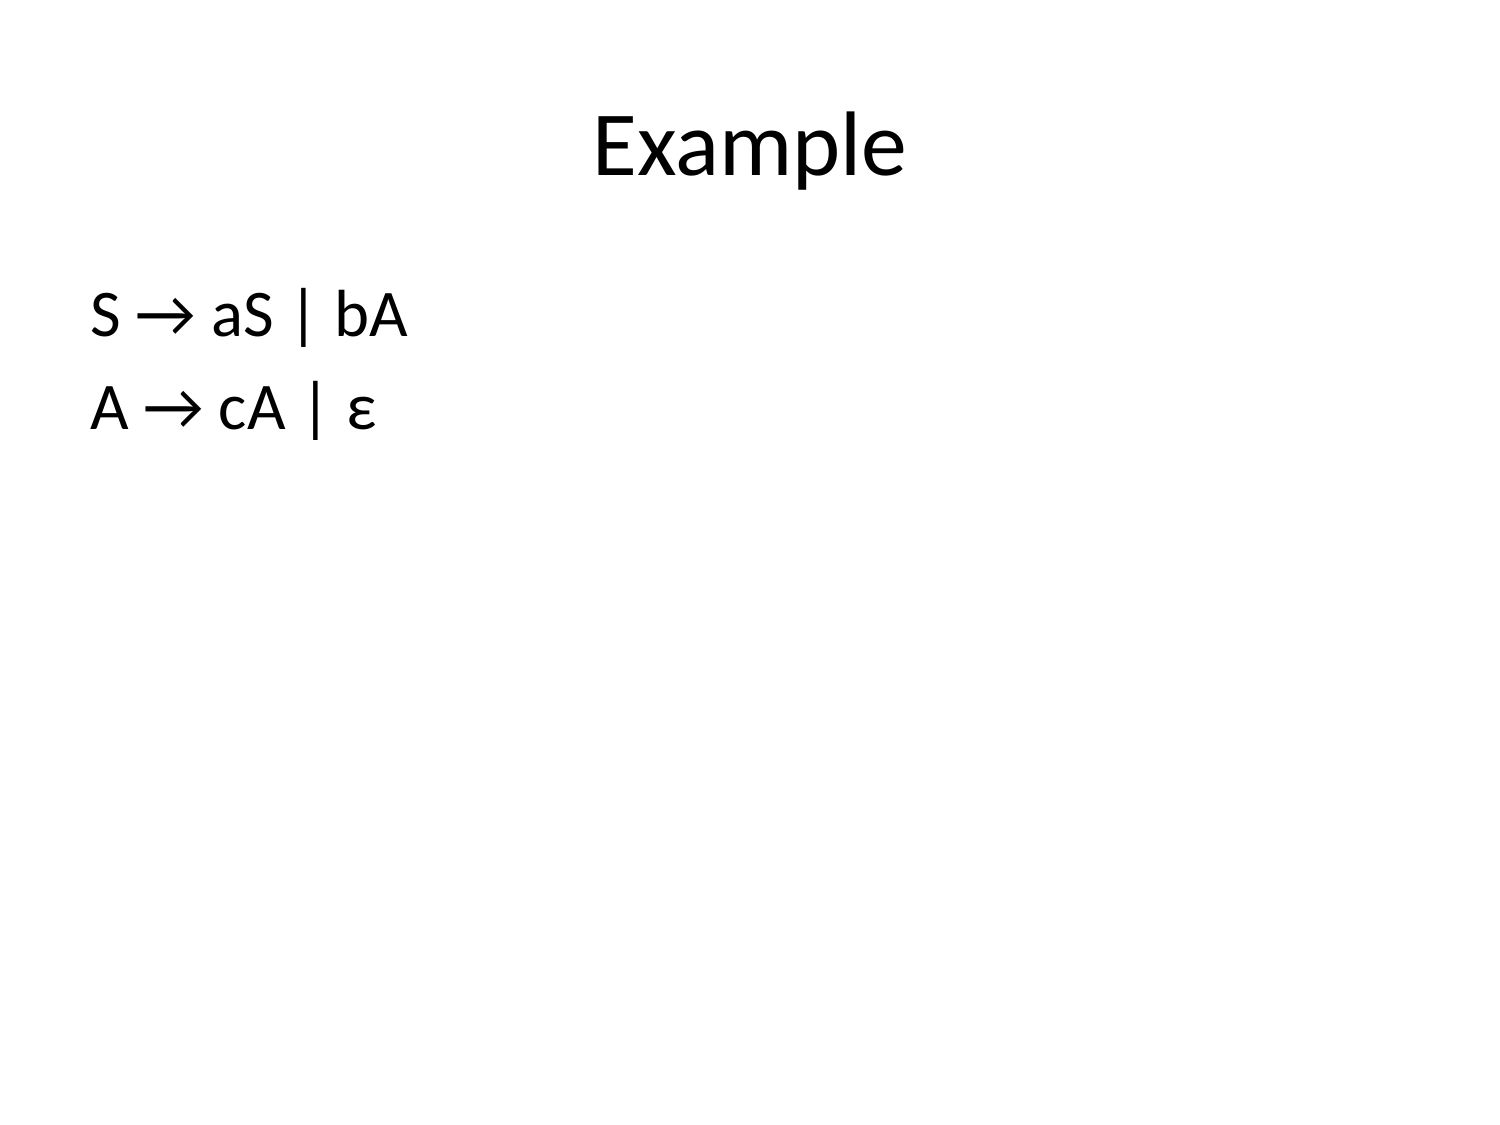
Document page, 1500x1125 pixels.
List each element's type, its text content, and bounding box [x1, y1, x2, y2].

list S → aS | bA A → cA | ε [75, 262, 1425, 1005]
title Example [75, 45, 1425, 233]
